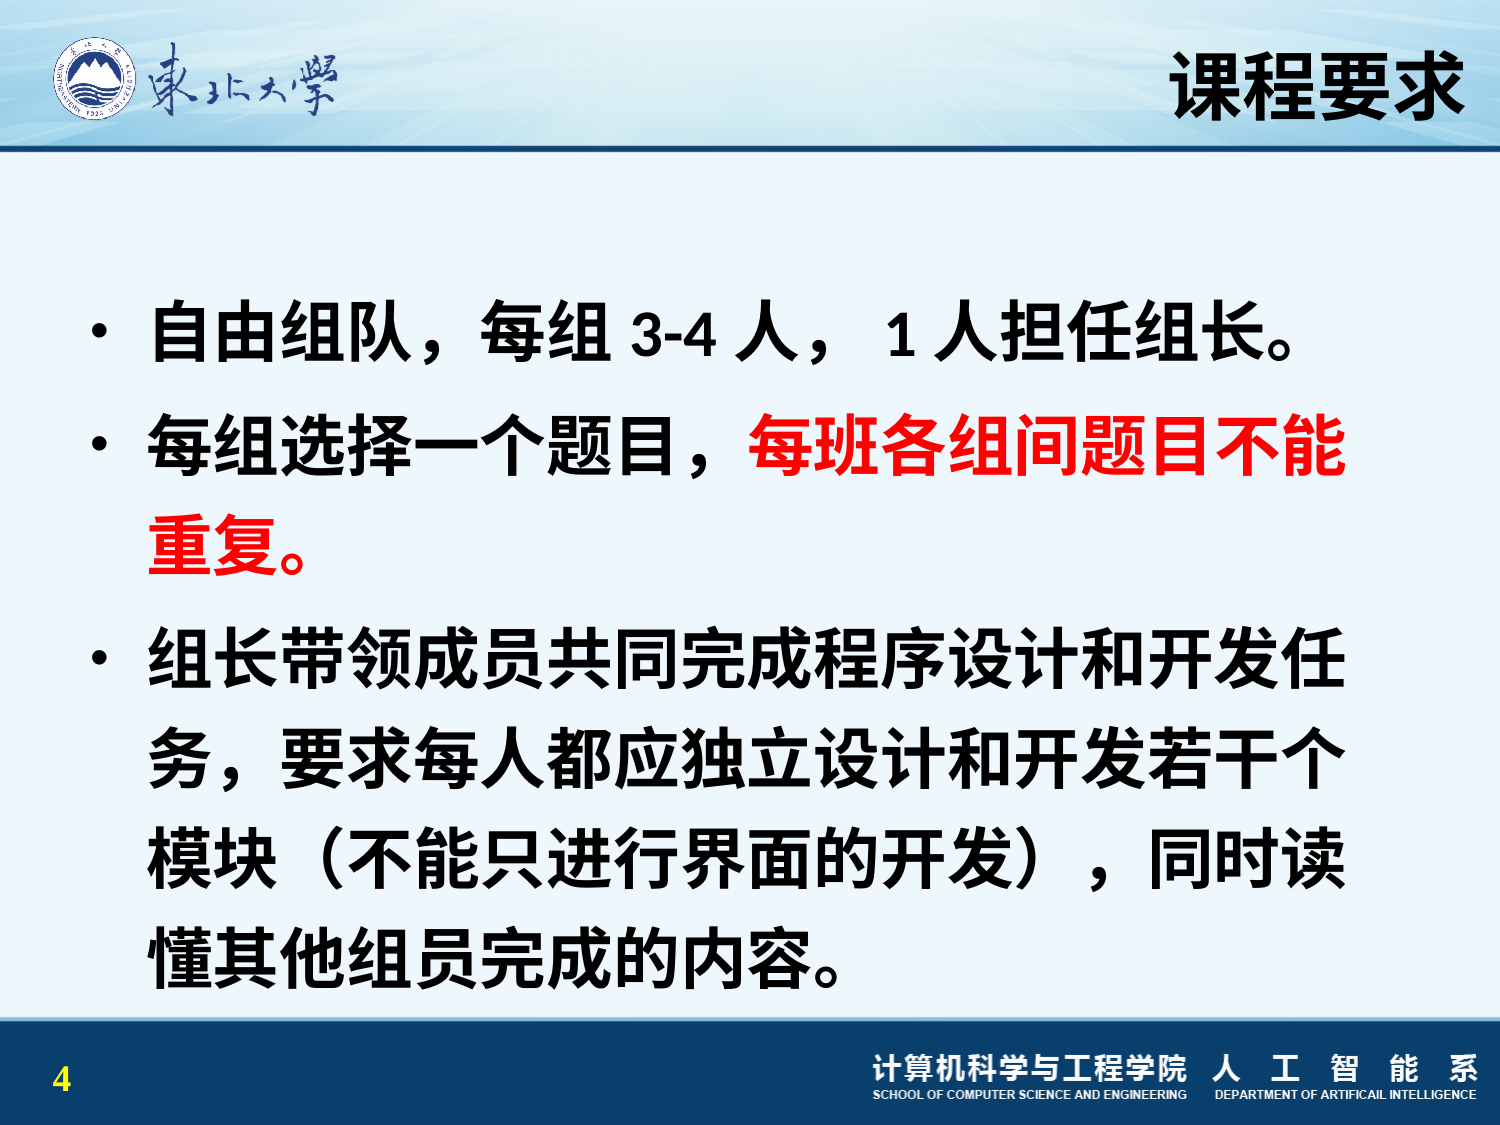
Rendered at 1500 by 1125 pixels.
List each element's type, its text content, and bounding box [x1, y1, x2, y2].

title 课程要求 [371, 19, 1483, 149]
picture [0, 0, 1500, 1125]
list 自由组队，每组3-4人，1人担任组长。 每组选择一个题目，每班各组间题目不能重复。 组长带领成员共同完成程序设计和开发任务，要求每人都应独立设计和开发若干个模块（不能只进行界面的开发），同时读懂其他组员完成的内容。 [75, 262, 1425, 1005]
